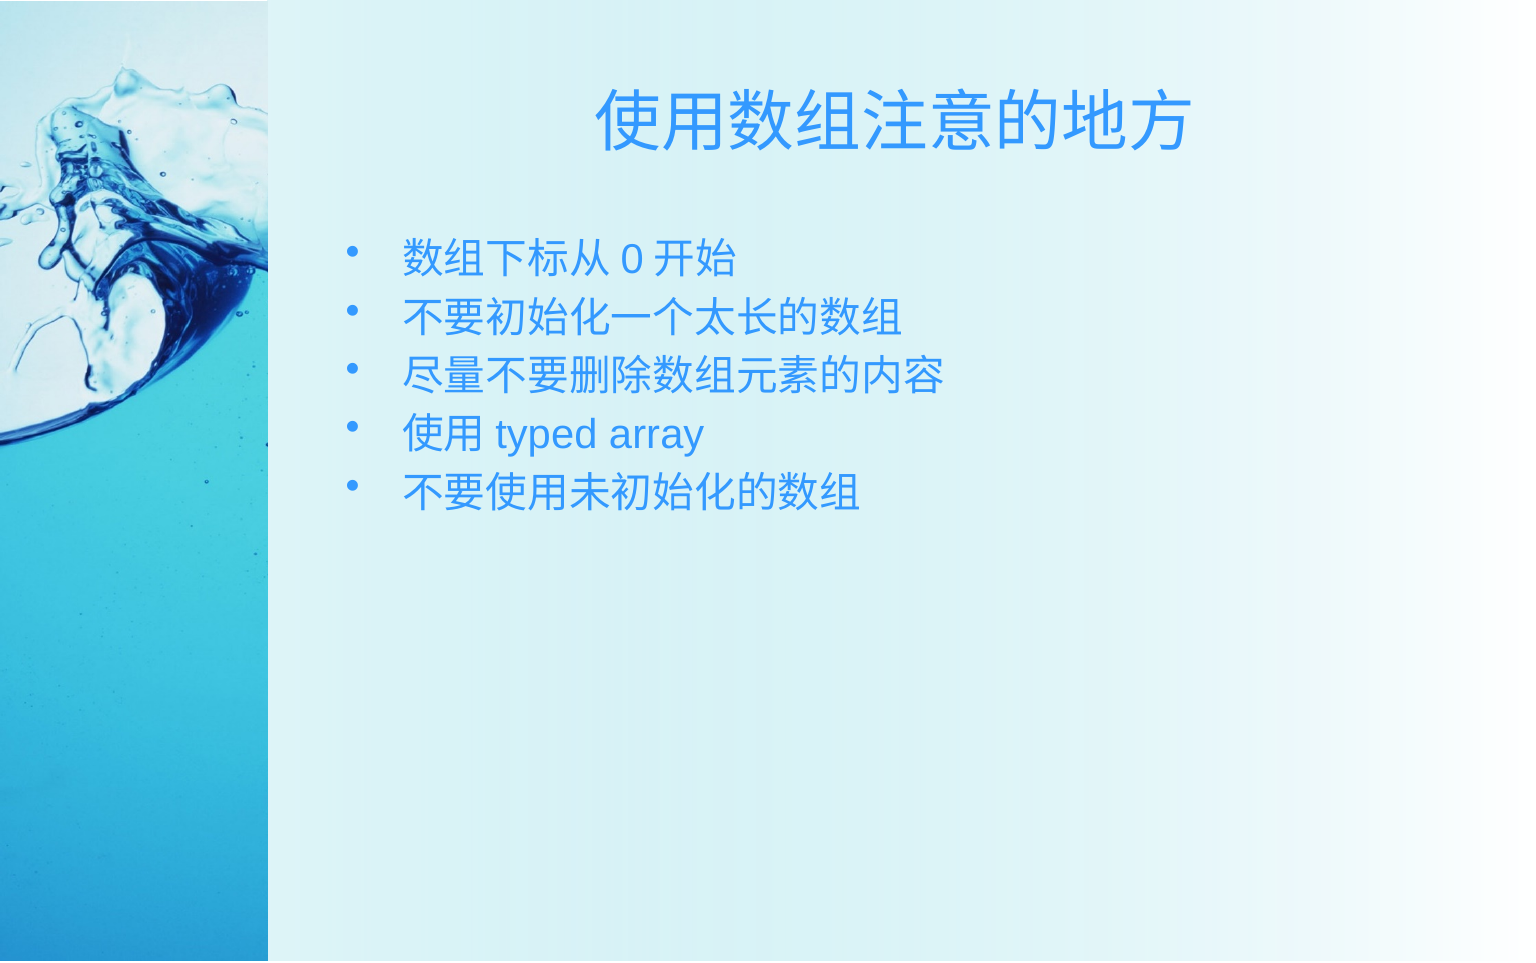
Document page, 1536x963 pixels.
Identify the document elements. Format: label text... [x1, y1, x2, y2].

list 数组下标从0开始 不要初始化一个太长的数组 尽量不要删除数组元素的内容 使用typed array 不要使用未初始化的数组 [330, 224, 1459, 860]
picture [0, 1, 268, 961]
title 使用数组注意的地方 [330, 38, 1459, 199]
